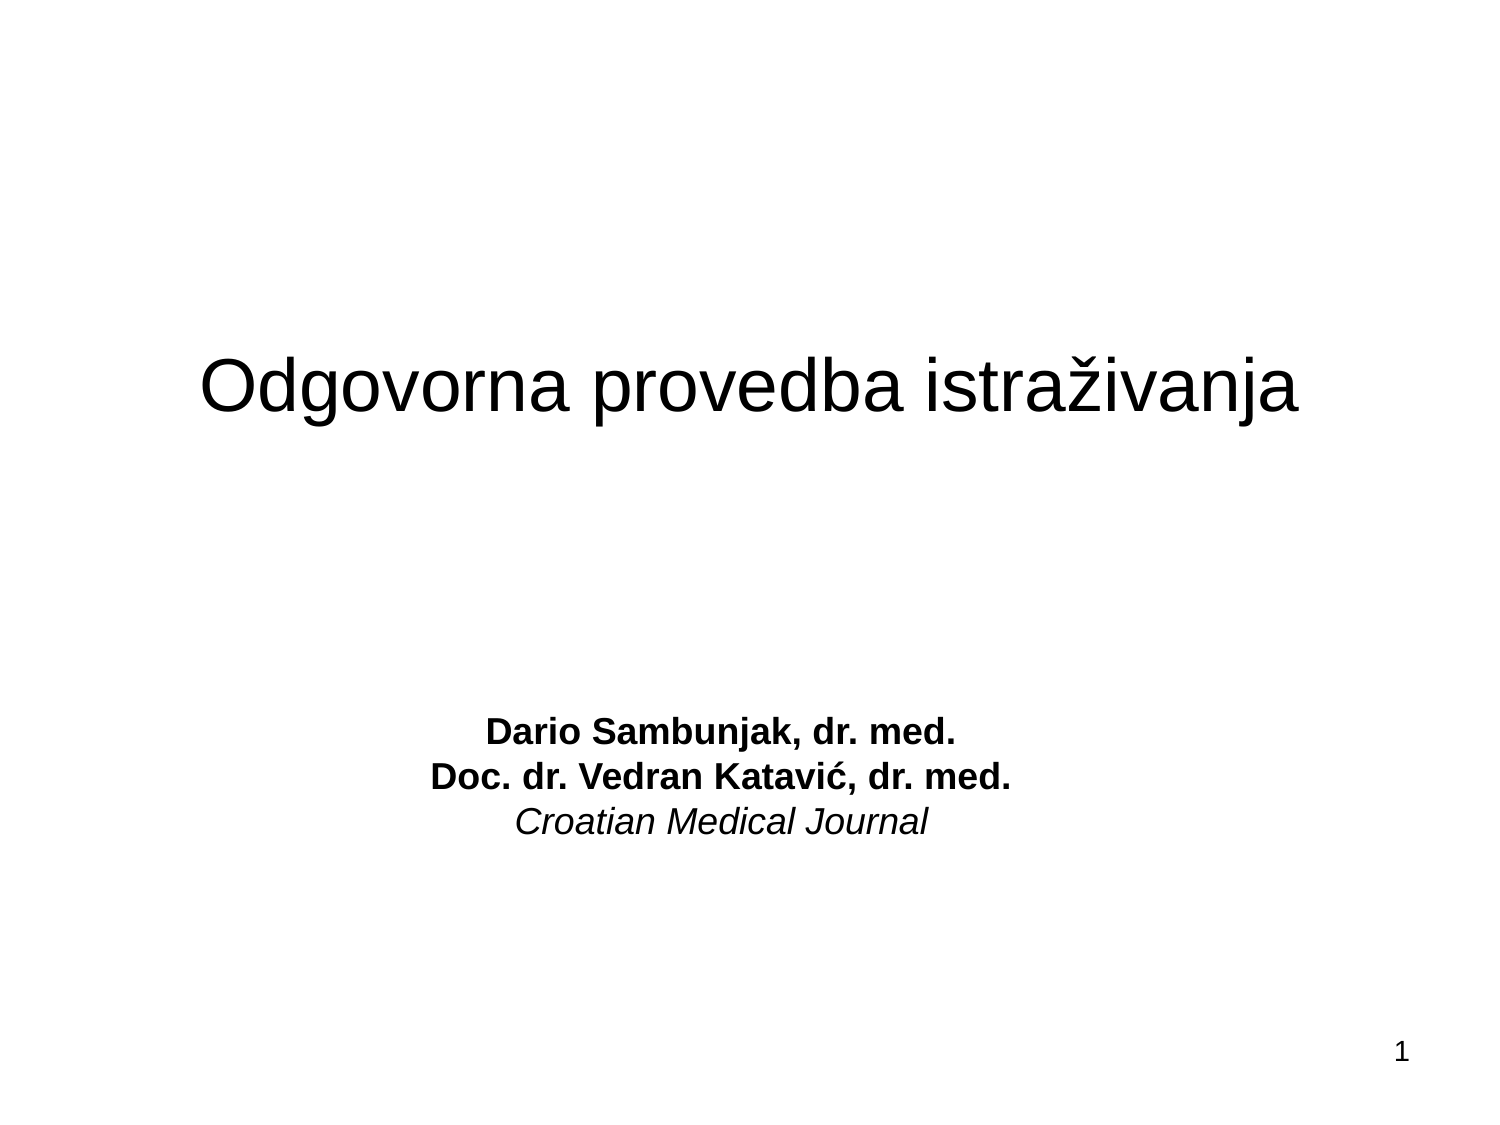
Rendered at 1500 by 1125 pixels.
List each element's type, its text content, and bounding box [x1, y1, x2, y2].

slide_number 1 [1074, 1024, 1426, 1103]
title Odgovorna provedba istraživanja [74, 287, 1426, 476]
text_box Dario Sambunjak, dr. med. Doc. dr. Vedran Katavić, dr. med. Croatian Medical Journal [415, 699, 1028, 850]
